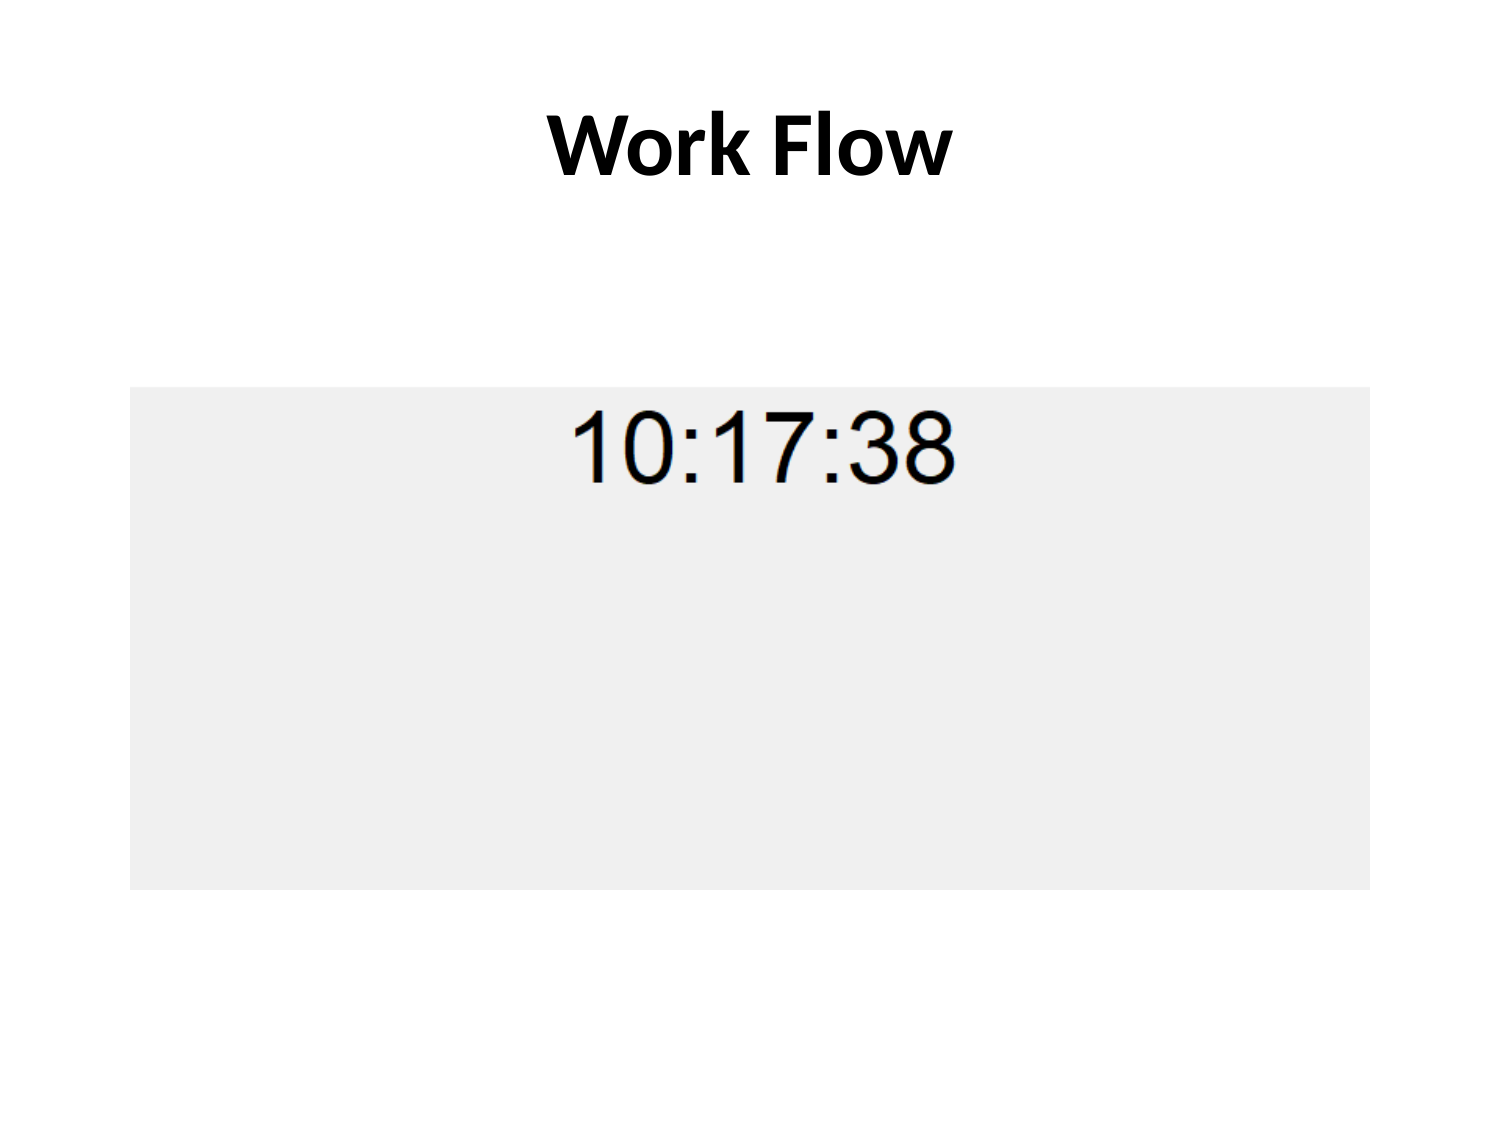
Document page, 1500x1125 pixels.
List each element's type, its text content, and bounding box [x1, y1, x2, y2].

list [130, 377, 1370, 890]
title Work Flow [75, 45, 1425, 233]
